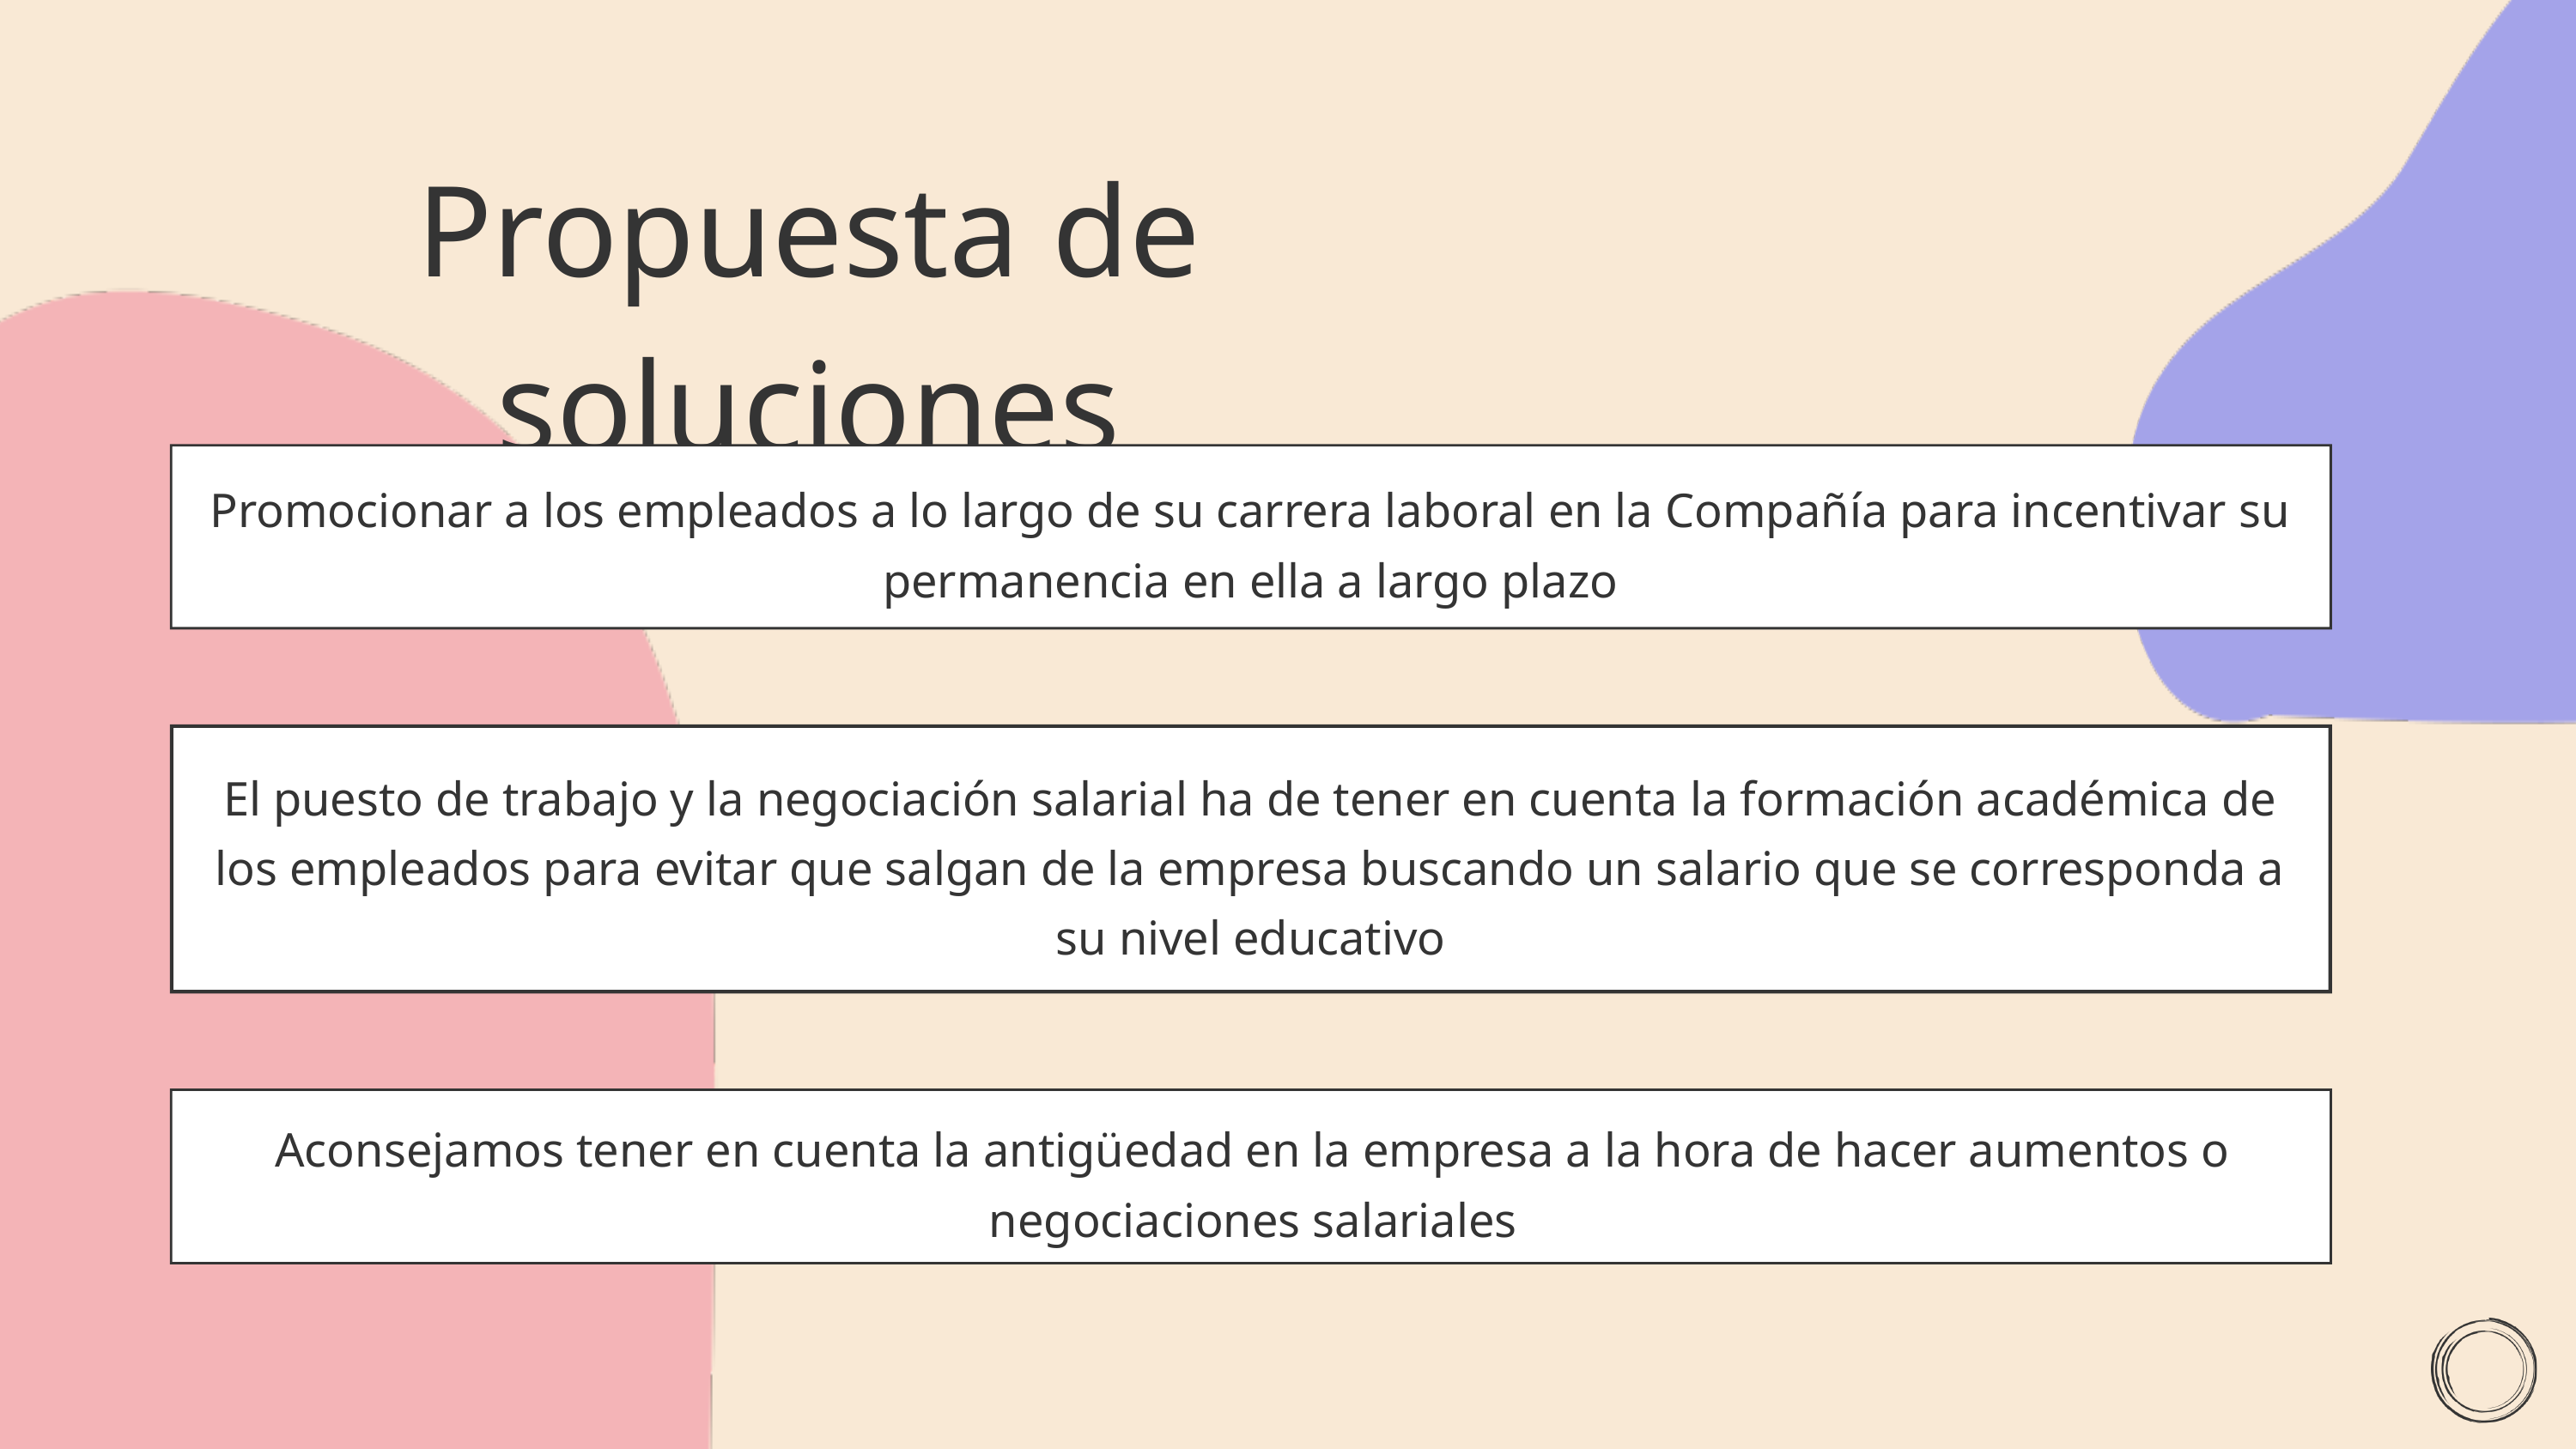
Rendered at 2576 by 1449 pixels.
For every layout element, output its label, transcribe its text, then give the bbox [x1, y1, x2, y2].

text_box Propuesta de soluciones [144, 125, 1473, 478]
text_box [169, 1088, 2333, 1265]
text_box [0, 246, 733, 1449]
text_box [2108, 0, 2576, 749]
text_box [169, 444, 2333, 630]
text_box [169, 724, 2333, 994]
text_box [2431, 1318, 2537, 1423]
